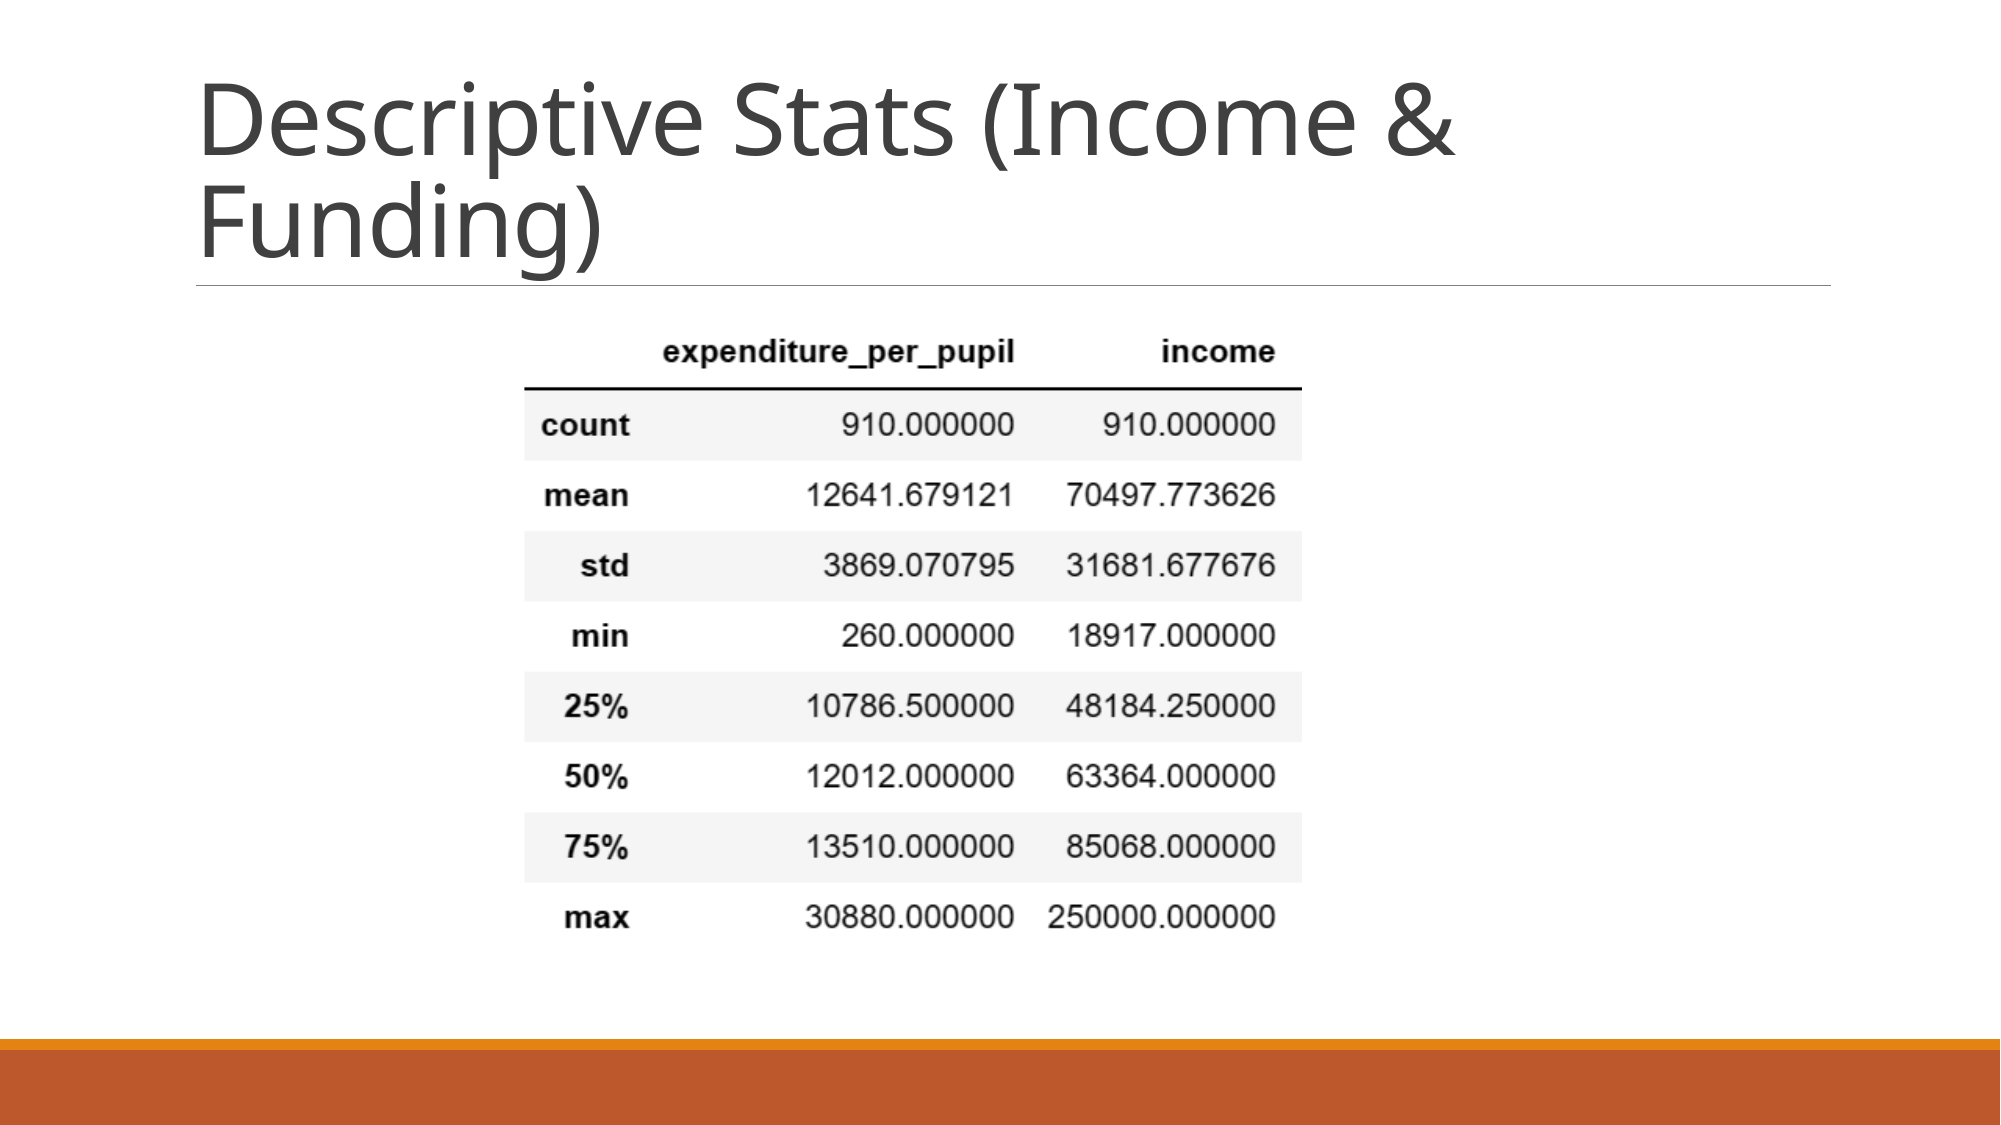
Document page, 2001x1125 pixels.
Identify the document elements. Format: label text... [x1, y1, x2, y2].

picture [508, 324, 1303, 959]
title Descriptive Stats (Income & Funding) [180, 47, 1830, 285]
